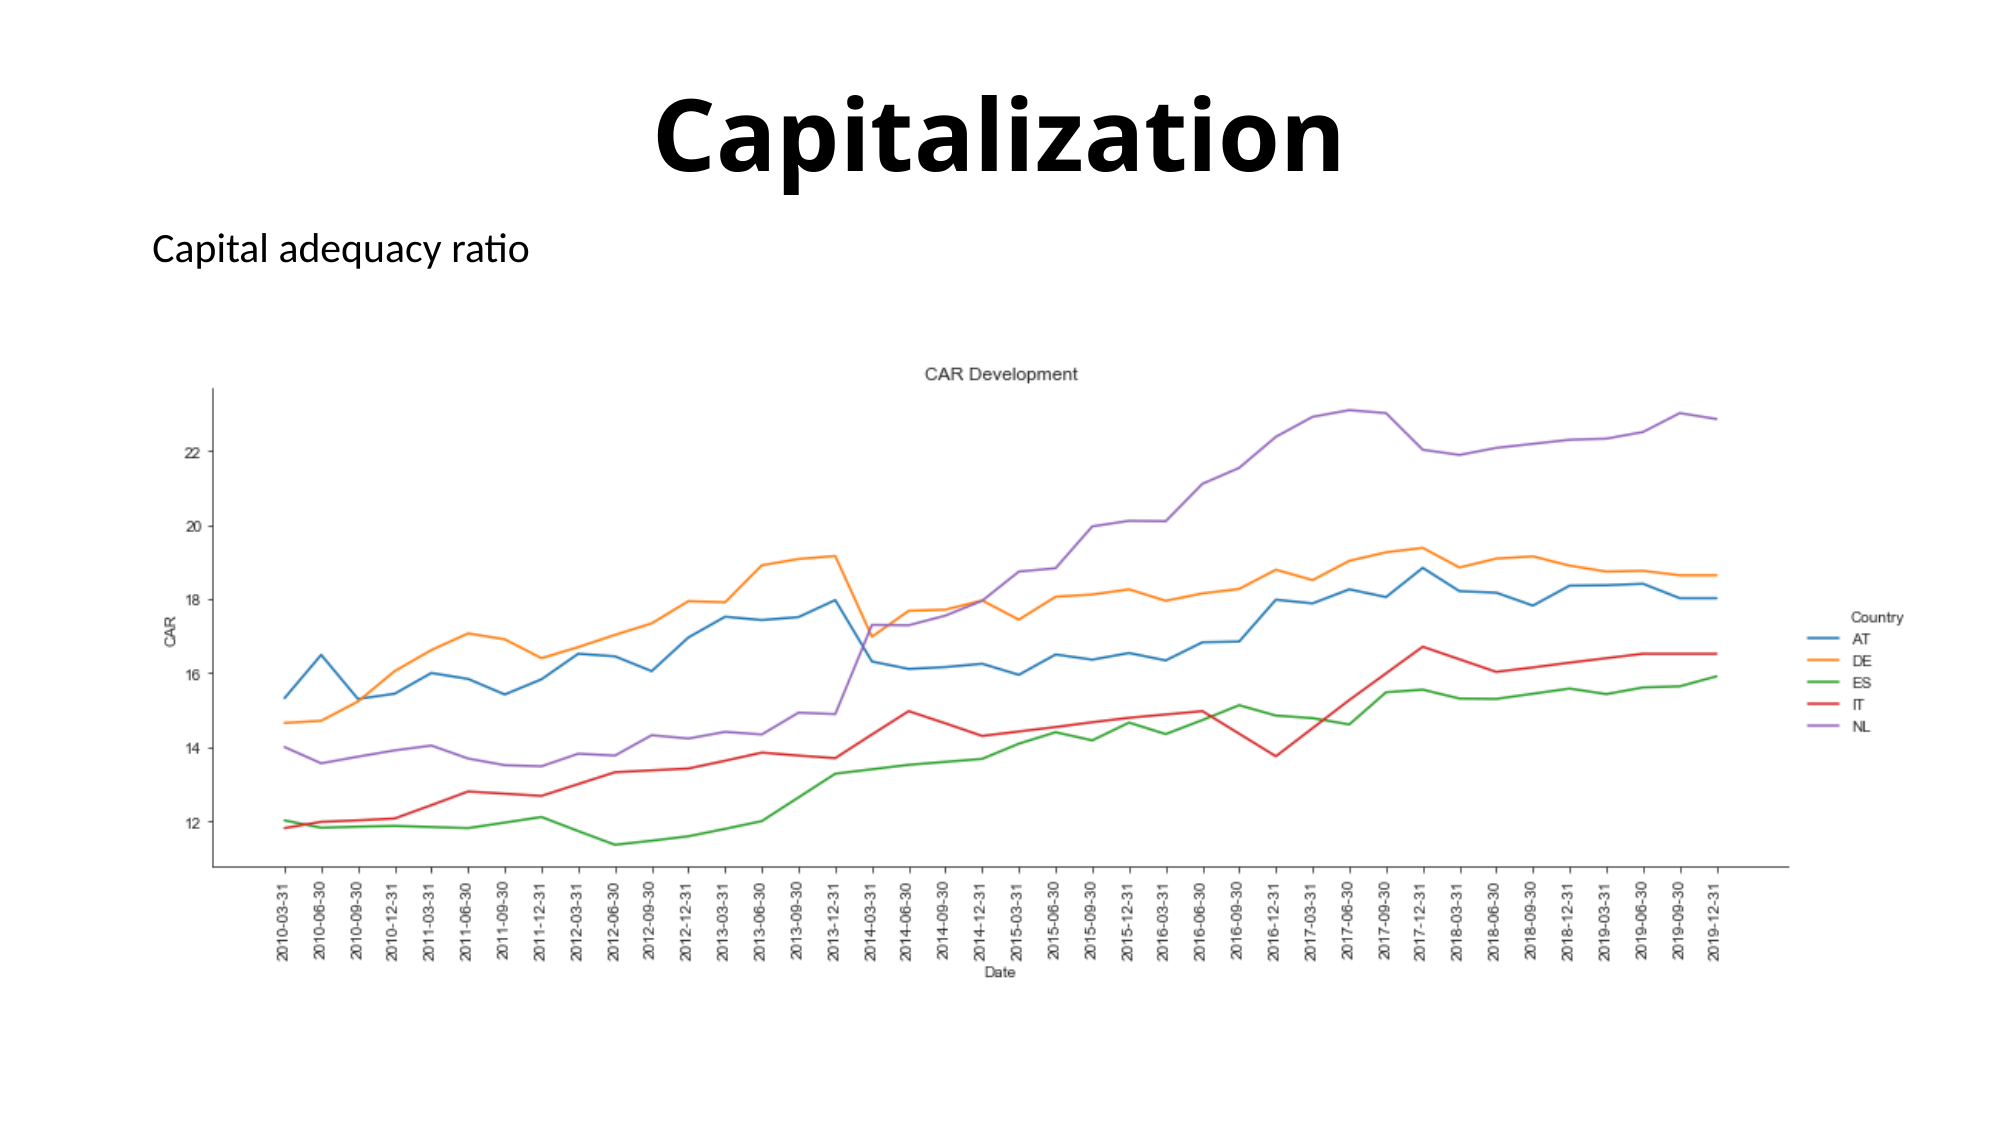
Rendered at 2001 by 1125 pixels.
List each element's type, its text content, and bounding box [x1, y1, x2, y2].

title Capitalization [137, 47, 1863, 201]
picture [154, 357, 1919, 990]
subtitle Capital adequacy ratio [137, 219, 1863, 289]
